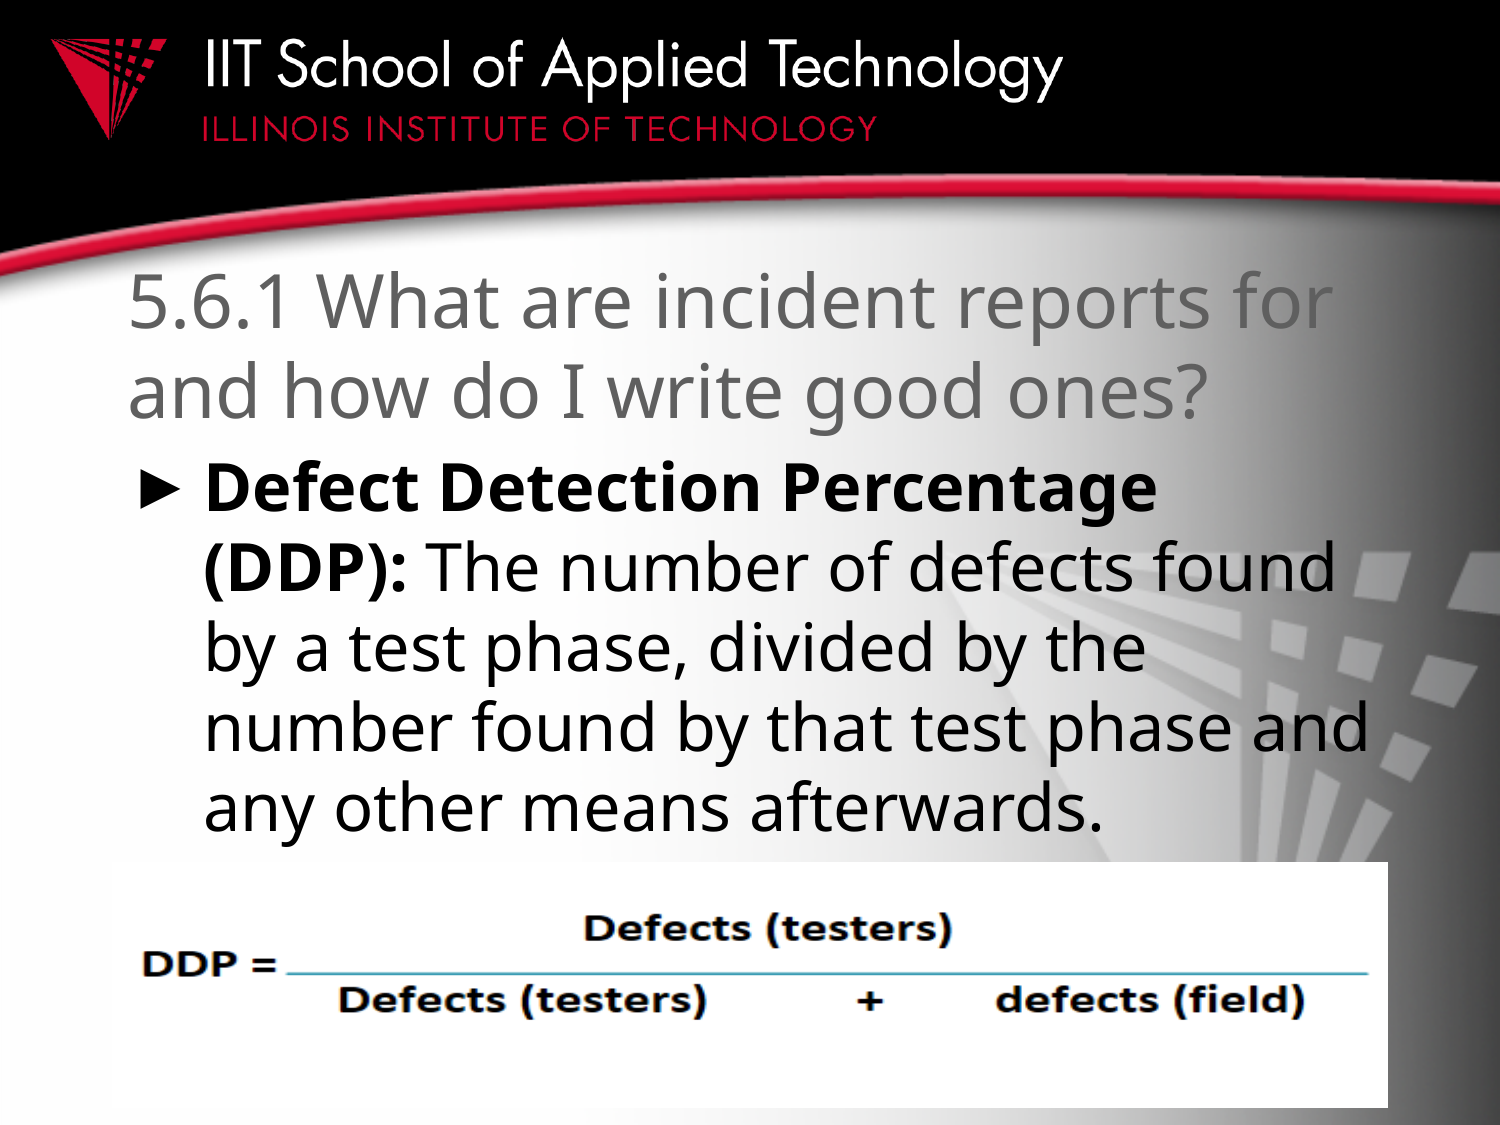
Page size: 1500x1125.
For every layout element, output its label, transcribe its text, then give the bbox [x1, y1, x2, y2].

list Defect Detection Percentage (DDP): The number of defects found by a test phase, divided by the number found by that test phase and any other means afterwards. [112, 437, 1388, 862]
title 5.6.1 What are incident reports for and how do I write good ones? [112, 249, 1388, 437]
picture [0, 0, 1500, 1125]
